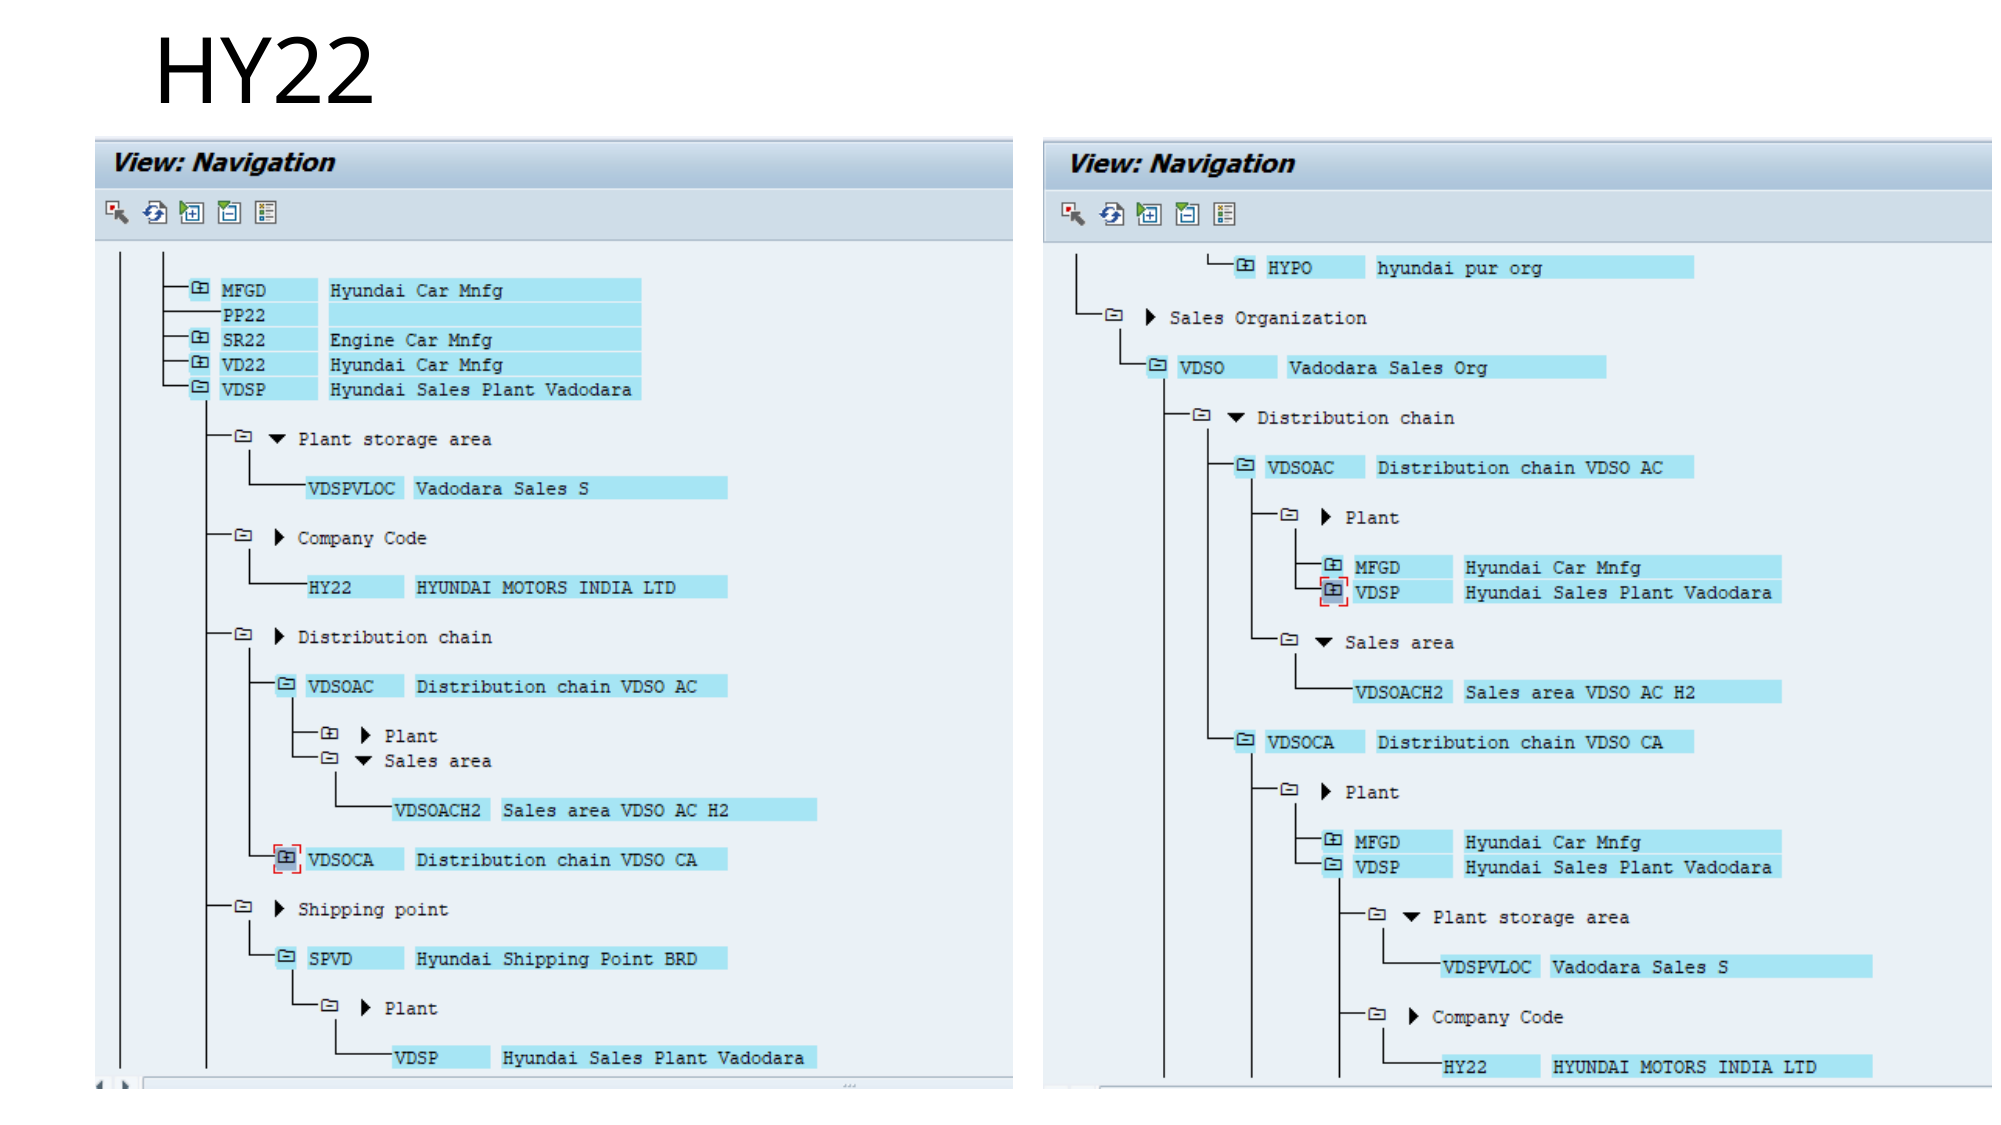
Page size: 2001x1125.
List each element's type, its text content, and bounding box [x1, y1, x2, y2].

title HY22 [137, 0, 1863, 183]
picture [1043, 137, 1992, 1089]
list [95, 136, 1013, 1089]
